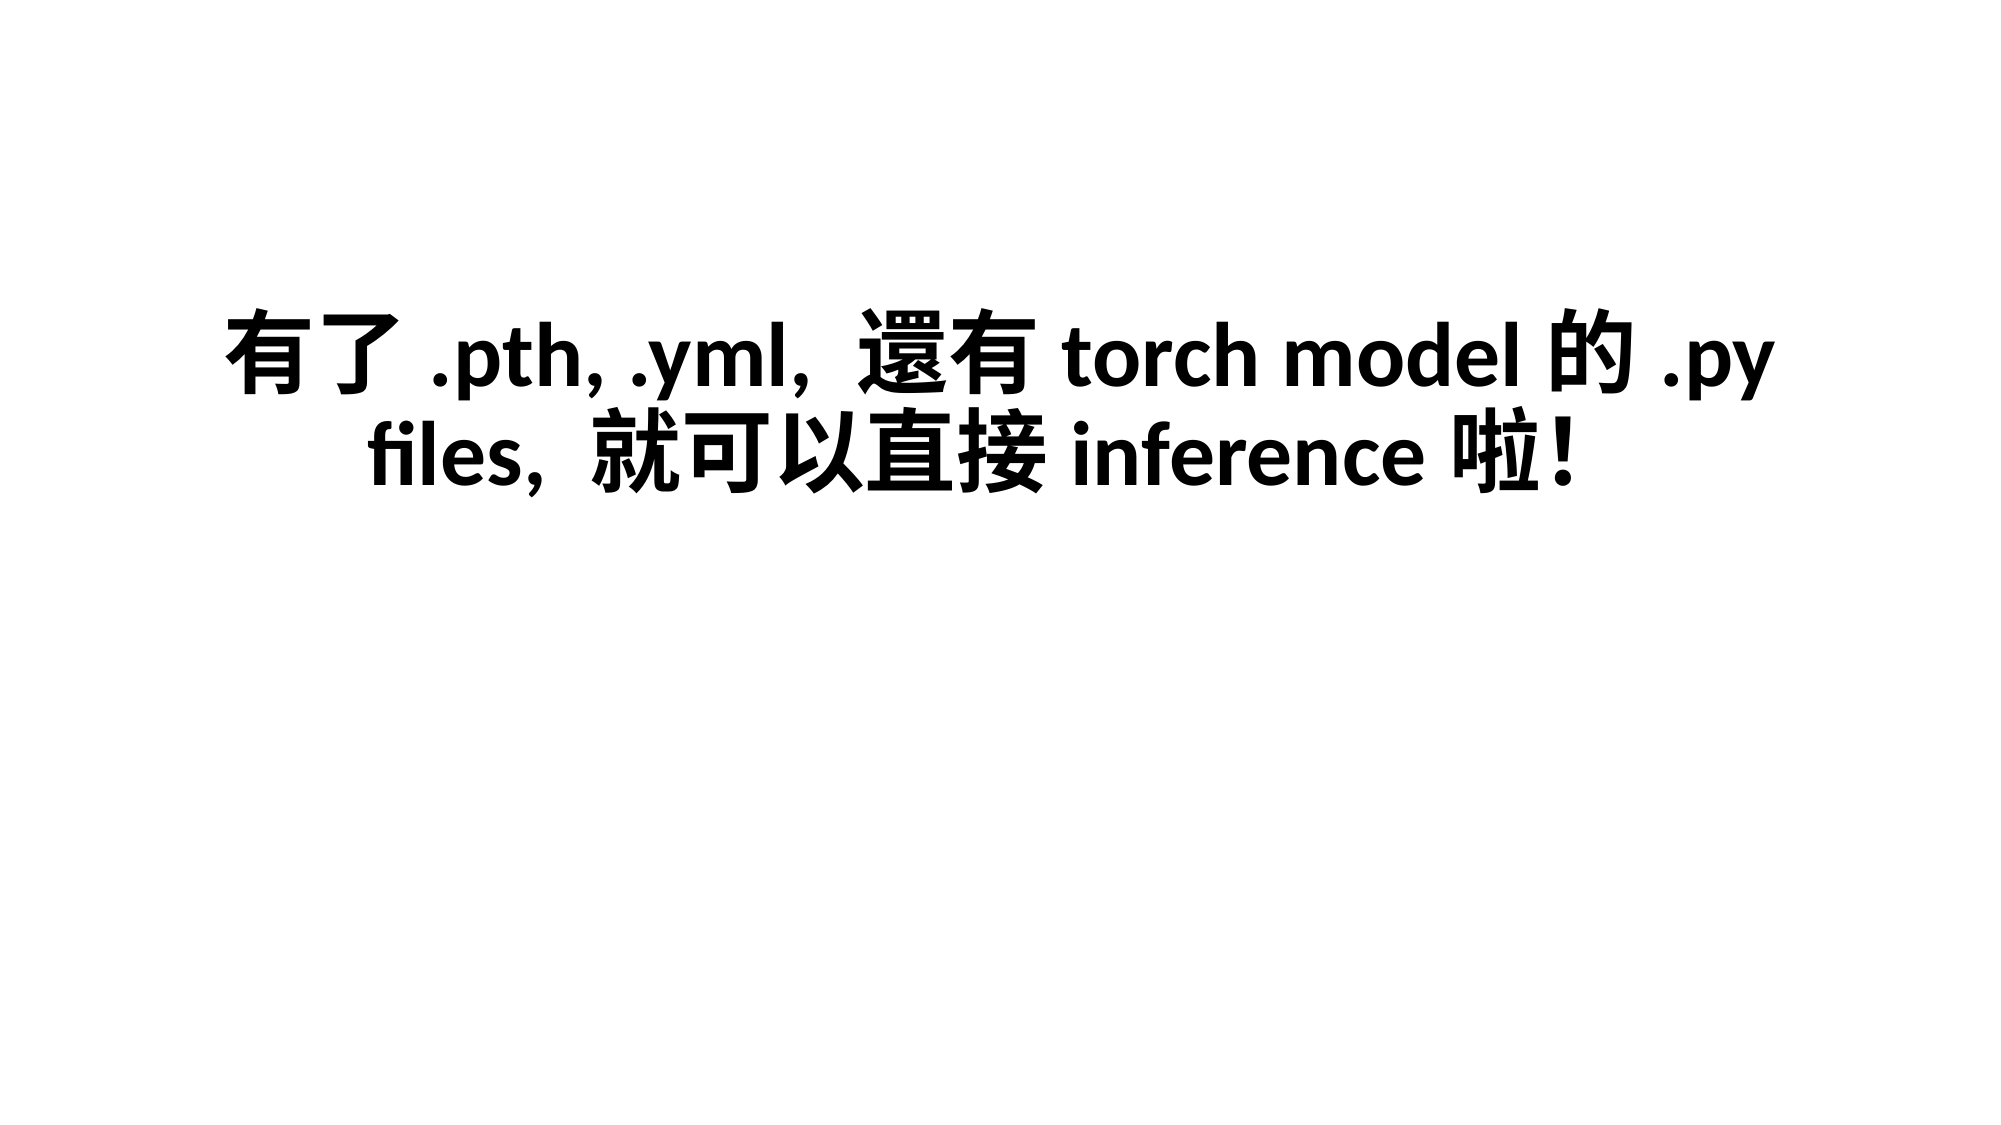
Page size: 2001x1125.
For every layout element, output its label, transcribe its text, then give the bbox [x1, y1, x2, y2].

list 有了.pth, .yml, 還有torch model的.py files, 就可以直接inference啦！ [137, 299, 1863, 1014]
